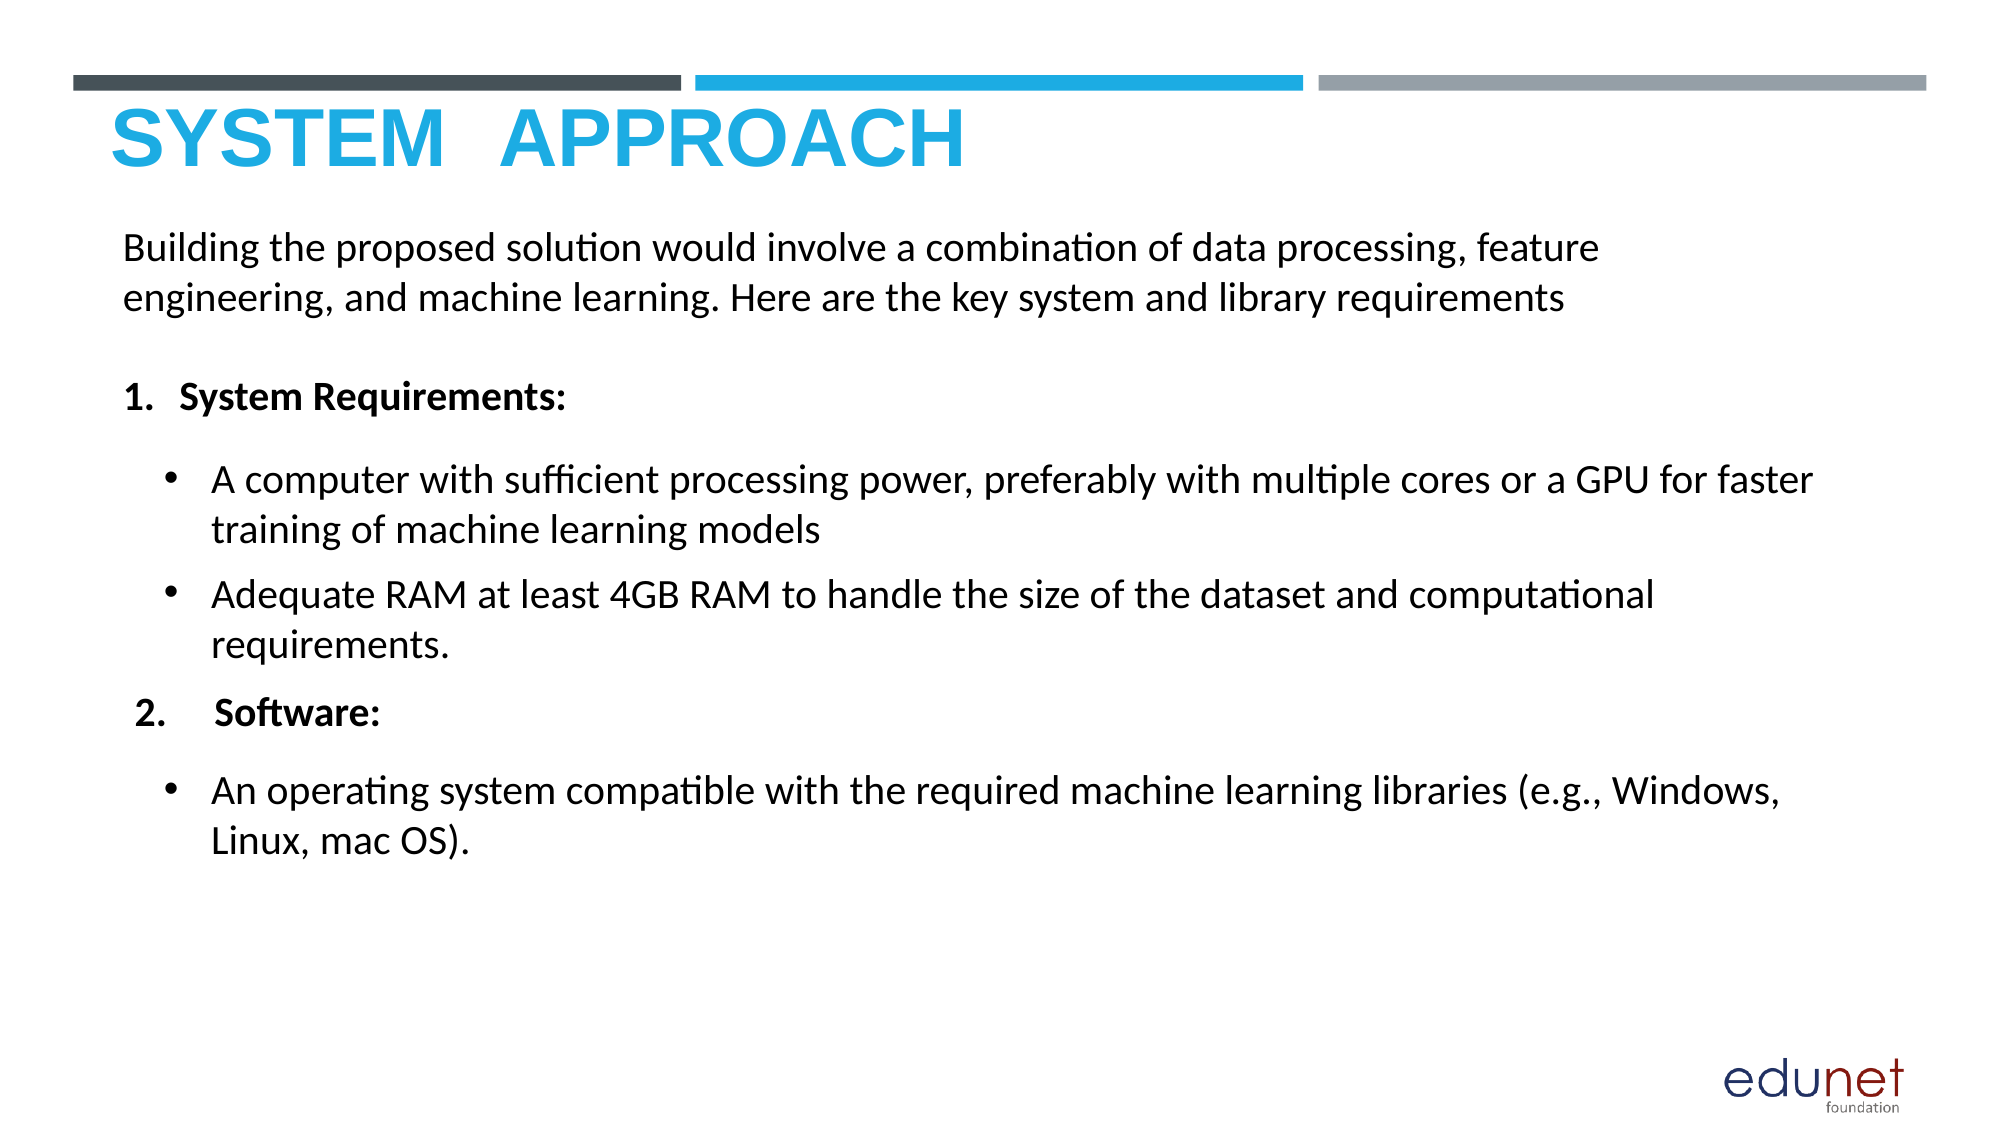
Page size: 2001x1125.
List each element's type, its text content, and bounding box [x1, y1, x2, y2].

picture [1724, 1057, 1904, 1113]
text_box Adequate RAM at least 4GB RAM to handle the size of the dataset and computational requirements. [149, 559, 1851, 674]
text_box An operating system compatible with the required machine learning libraries (e.g., Windows, Linux, mac OS). [149, 755, 1851, 871]
text_box A computer with sufficient processing power, preferably with multiple cores or a GPU for faster training of machine learning models [149, 444, 1851, 559]
text_box 2. Software: [119, 677, 1109, 743]
text_box Building the proposed solution would involve a combination of data processing, feature engineering, and machine learning. Here are the key system and library requirements [108, 211, 1827, 327]
title SYSTEM APPROACH [108, 81, 969, 211]
text_box System Requirements: [108, 360, 1274, 426]
